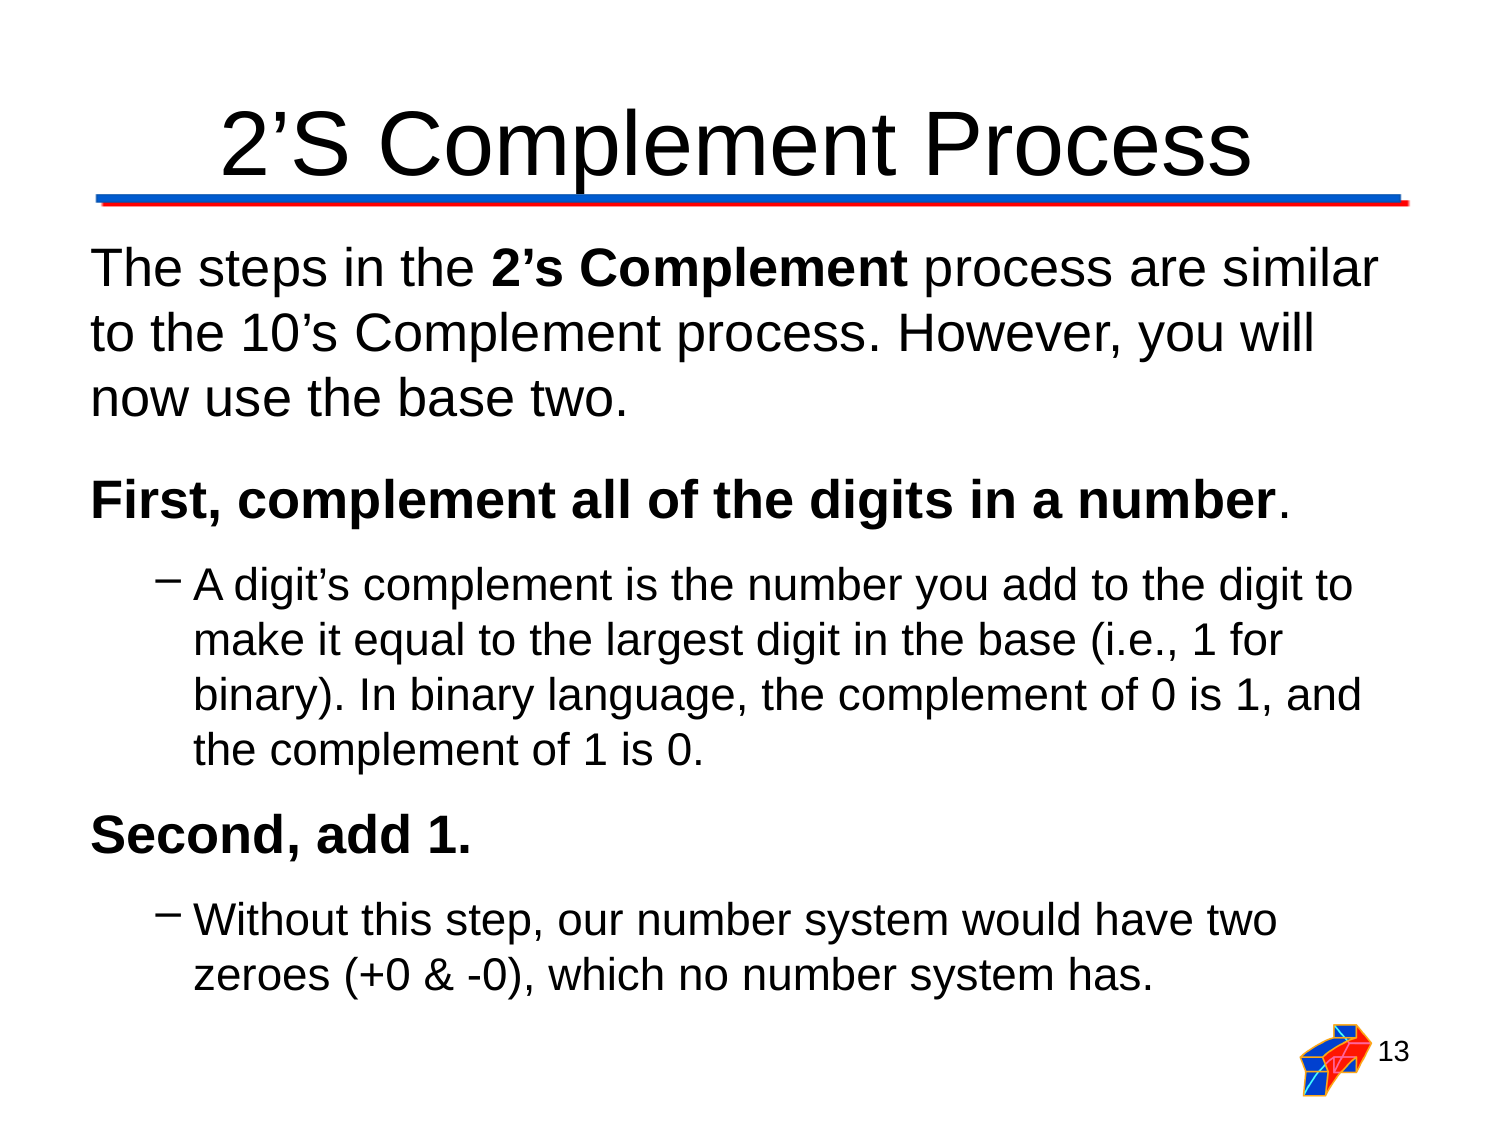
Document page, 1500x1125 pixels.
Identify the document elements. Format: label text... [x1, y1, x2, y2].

slide_number 13 [1074, 1024, 1426, 1103]
title 2’S Complement Process [74, 44, 1426, 224]
list The steps in the 2’s Complement process are similar to the 10’s Complement process. However, you will now use the base two. First, complement all of the digits in a number. A digit’s complement is the number you add to the digit to make it equal to the largest digit in the base (i.e., 1 for binary). In binary language, the complement of 0 is 1, and the complement of 1 is 0. Second, add 1. Without this step, our number system would have two zeroes (+0 & -0), which no number system has. [74, 224, 1426, 1125]
